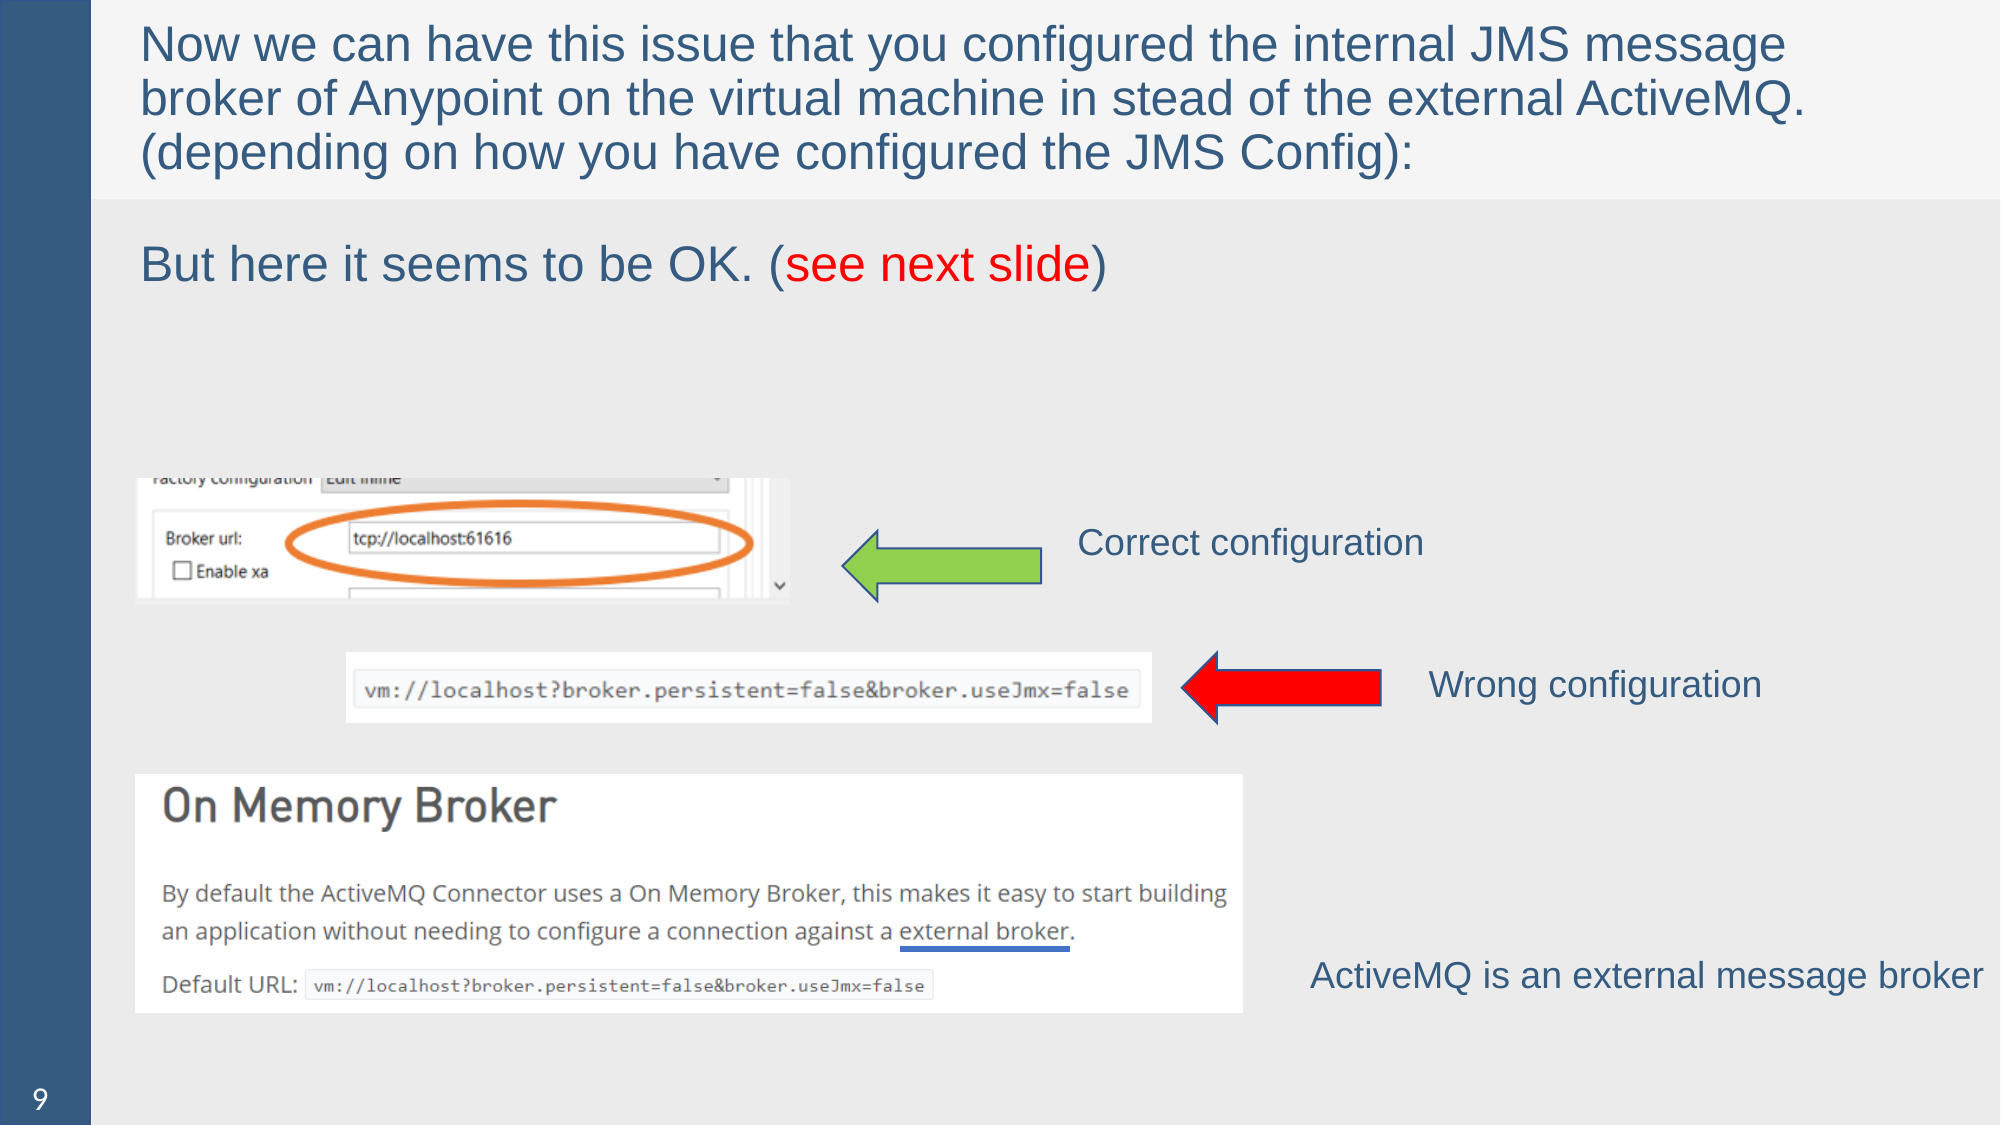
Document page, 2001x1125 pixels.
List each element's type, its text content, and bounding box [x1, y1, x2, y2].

text_box [840, 528, 1043, 604]
picture [346, 652, 1152, 723]
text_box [135, 774, 2000, 1013]
text_box [1180, 650, 1382, 726]
picture [135, 478, 790, 605]
text_box Wrong configuration [1413, 652, 1778, 713]
title Now we can have this issue that you configured the internal JMS message broker of Anypoint on the virtual machine in stead of the external ActiveMQ. (depending on how you have configured the JMS Config): [125, 54, 1949, 144]
text_box Correct configuration [1062, 510, 1440, 571]
text_box But here it seems to be OK. (see next slide) [125, 220, 1949, 310]
